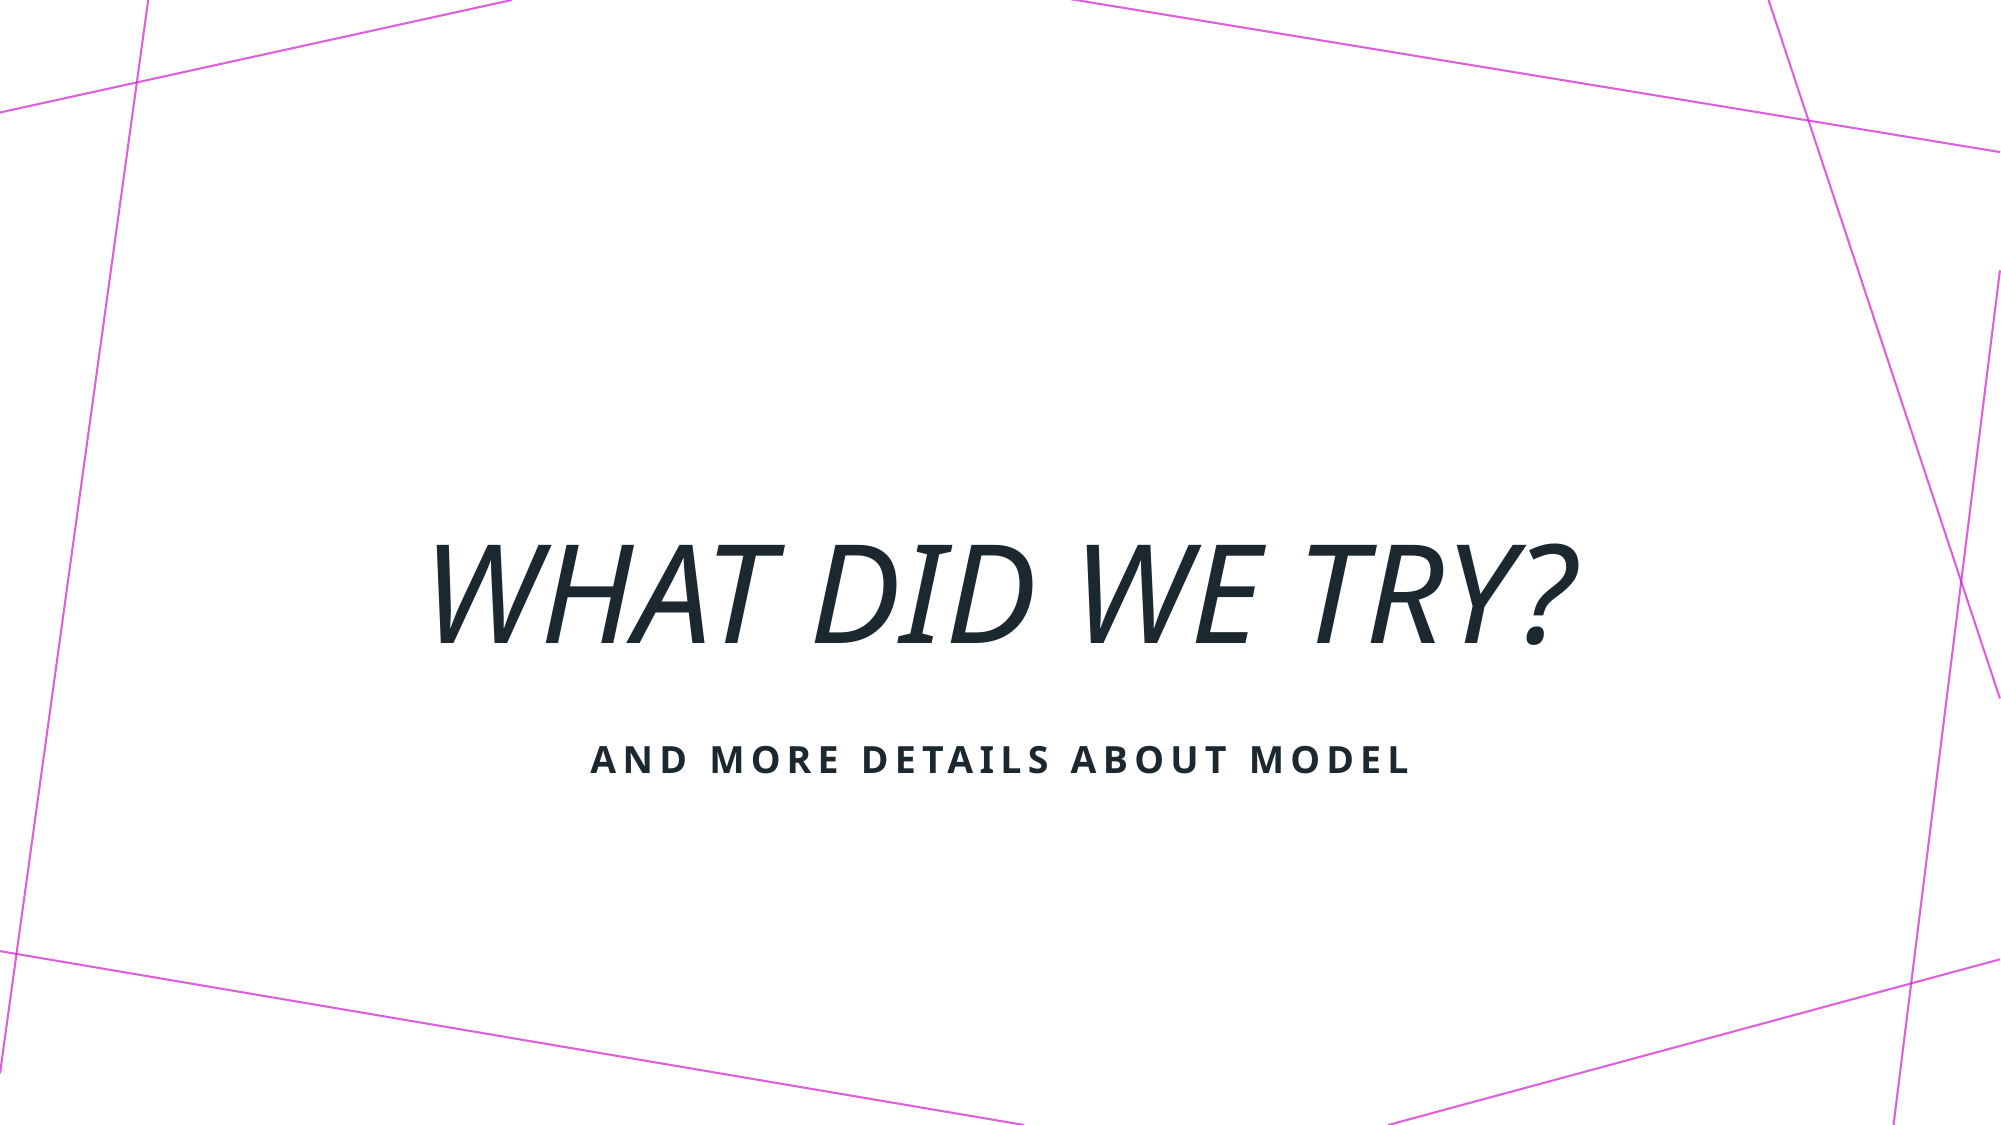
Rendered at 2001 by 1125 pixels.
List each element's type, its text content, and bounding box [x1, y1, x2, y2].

title What did we try? [249, 184, 1750, 681]
subtitle And more details about model [249, 719, 1750, 906]
